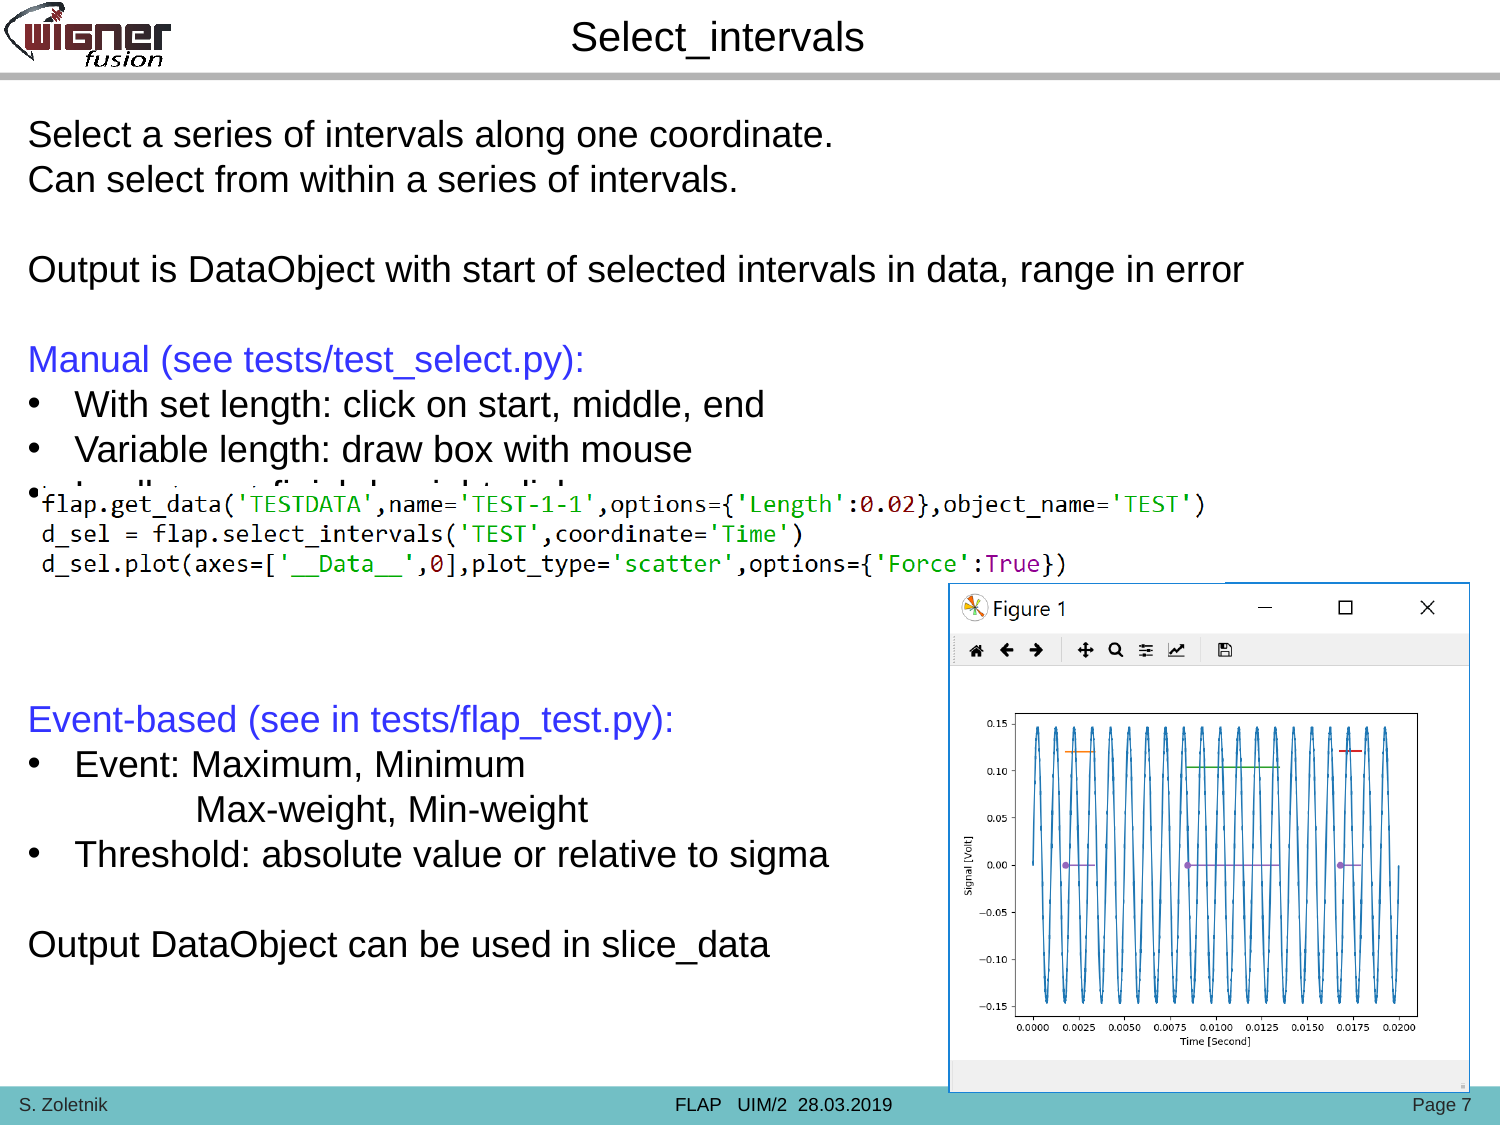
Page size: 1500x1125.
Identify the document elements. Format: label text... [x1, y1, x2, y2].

picture [38, 486, 1470, 1093]
text_box Select_intervals [267, 8, 1169, 62]
picture [3, 2, 172, 72]
text_box Select a series of intervals along one coordinate. Can select from within a series of intervals. Output is DataObject with start of selected intervals in data, range in error Manual (see tests/test_select.py): With set length: click on start, middle, end Variable length: draw box with mouse In all cases finish by right click Event-based (see in tests/flap_test.py): Event: Maximum, Minimum Max-weight, Min-weight Threshold: absolute value or relative to sigma Output DataObject can be used in slice_data [12, 102, 1444, 1125]
